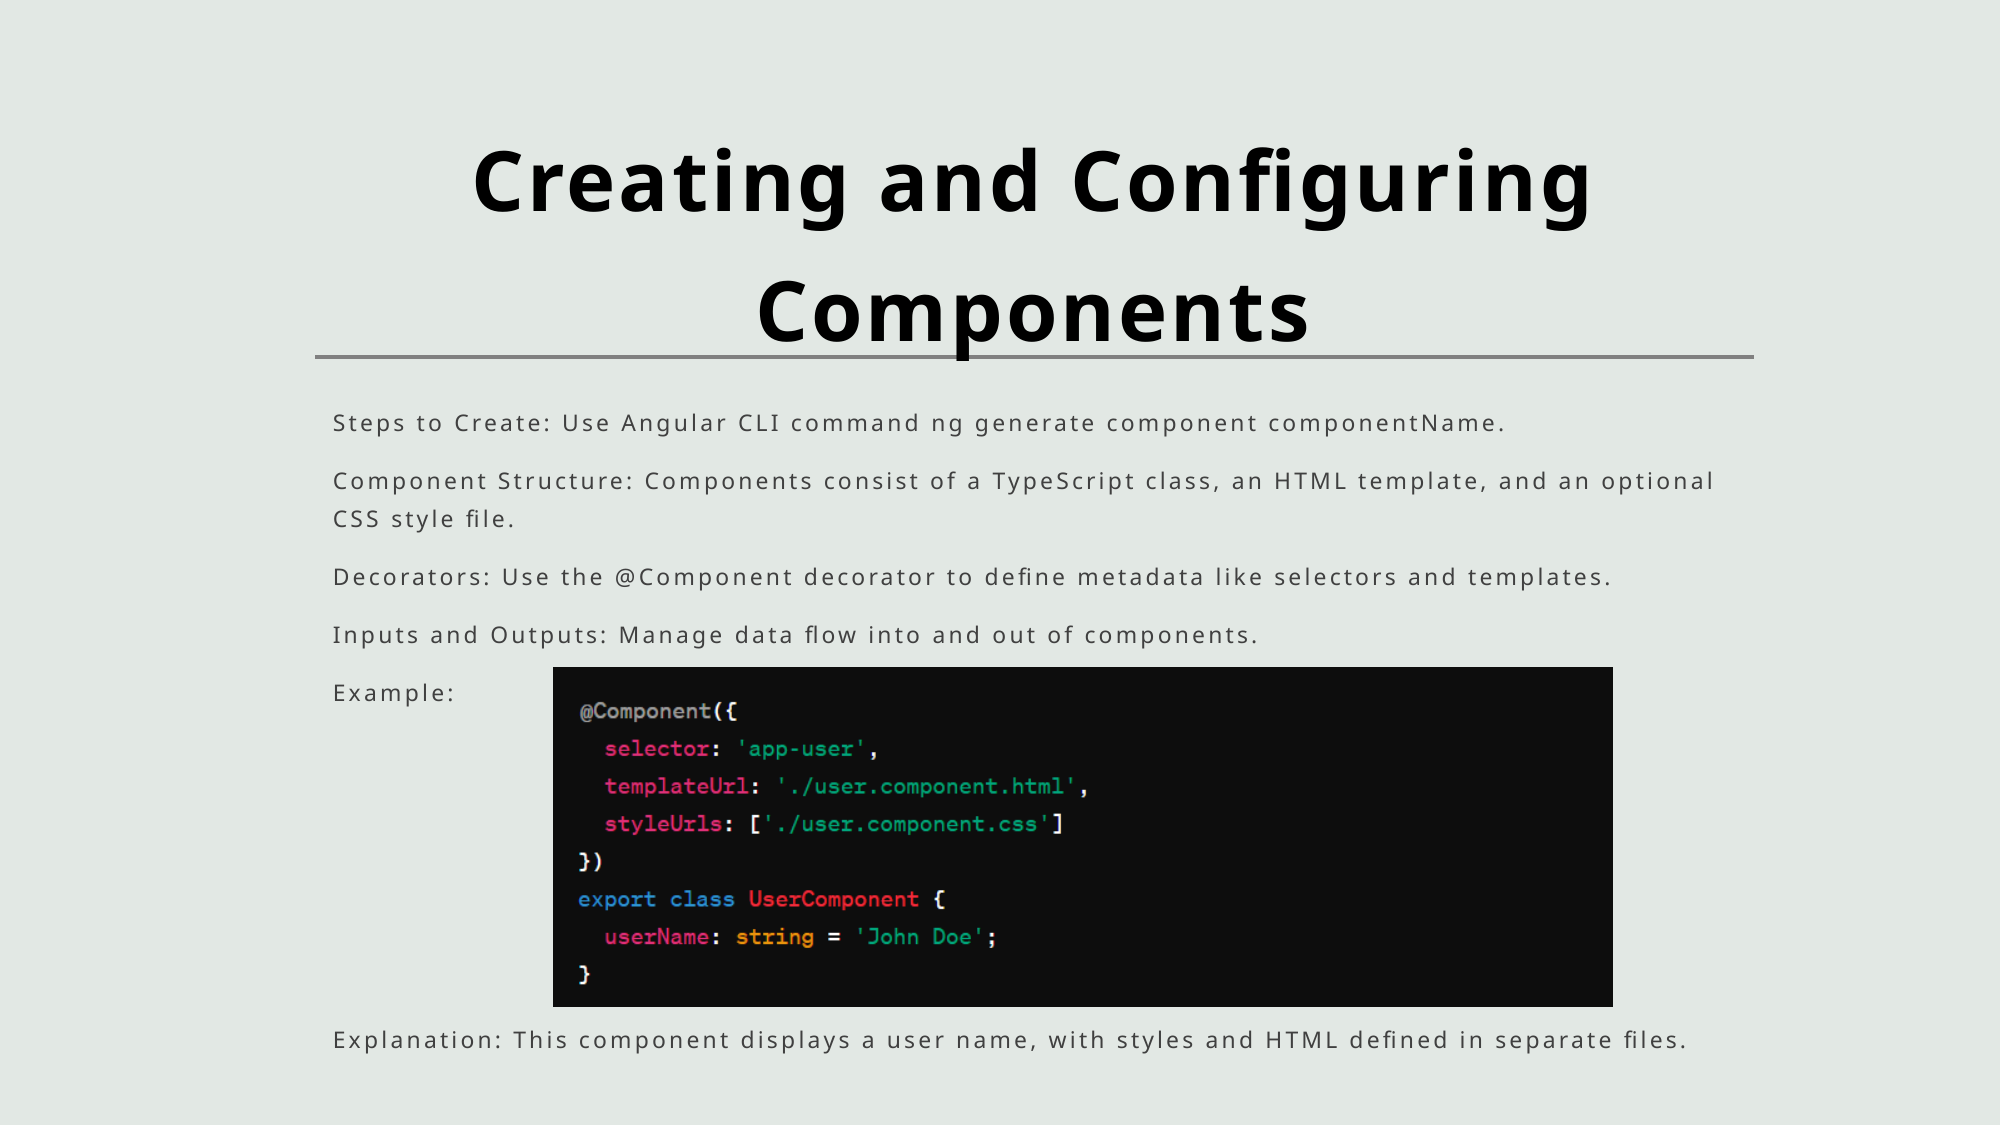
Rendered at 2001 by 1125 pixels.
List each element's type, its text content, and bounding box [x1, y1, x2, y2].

title Creating and Configuring Components [315, 72, 1754, 379]
list Steps to Create: Use Angular CLI command ng generate component componentName. Component Structure: Components consist of a TypeScript class, an HTML template, and an optional CSS style file. Decorators: Use the @Component decorator to define metadata like selectors and templates. Inputs and Outputs: Manage data flow into and out of components. Example: Explanation: This component displays a user name, with styles and HTML defined in separate files. [315, 379, 1754, 1125]
picture [553, 667, 1613, 1007]
